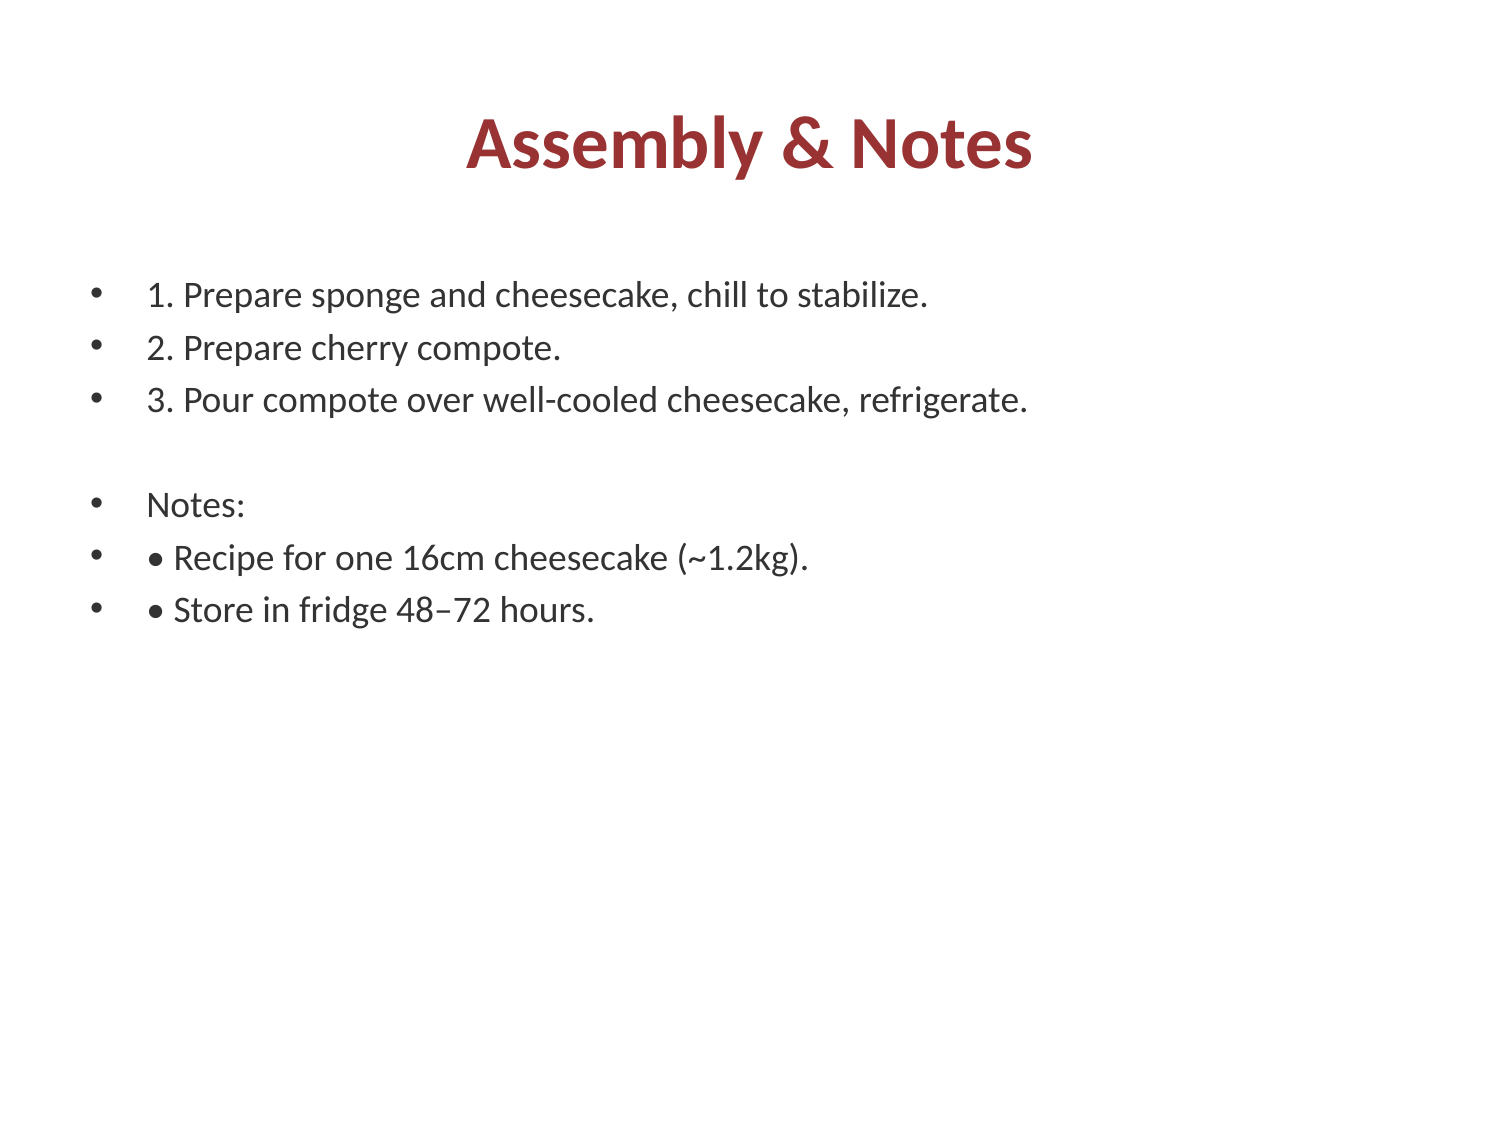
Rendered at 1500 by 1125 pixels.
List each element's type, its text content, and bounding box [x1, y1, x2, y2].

list 1. Prepare sponge and cheesecake, chill to stabilize. 2. Prepare cherry compote. 3. Pour compote over well-cooled cheesecake, refrigerate. Notes: • Recipe for one 16cm cheesecake (~1.2kg). • Store in fridge 48–72 hours. [75, 262, 1425, 1005]
title Assembly & Notes [75, 45, 1425, 233]
